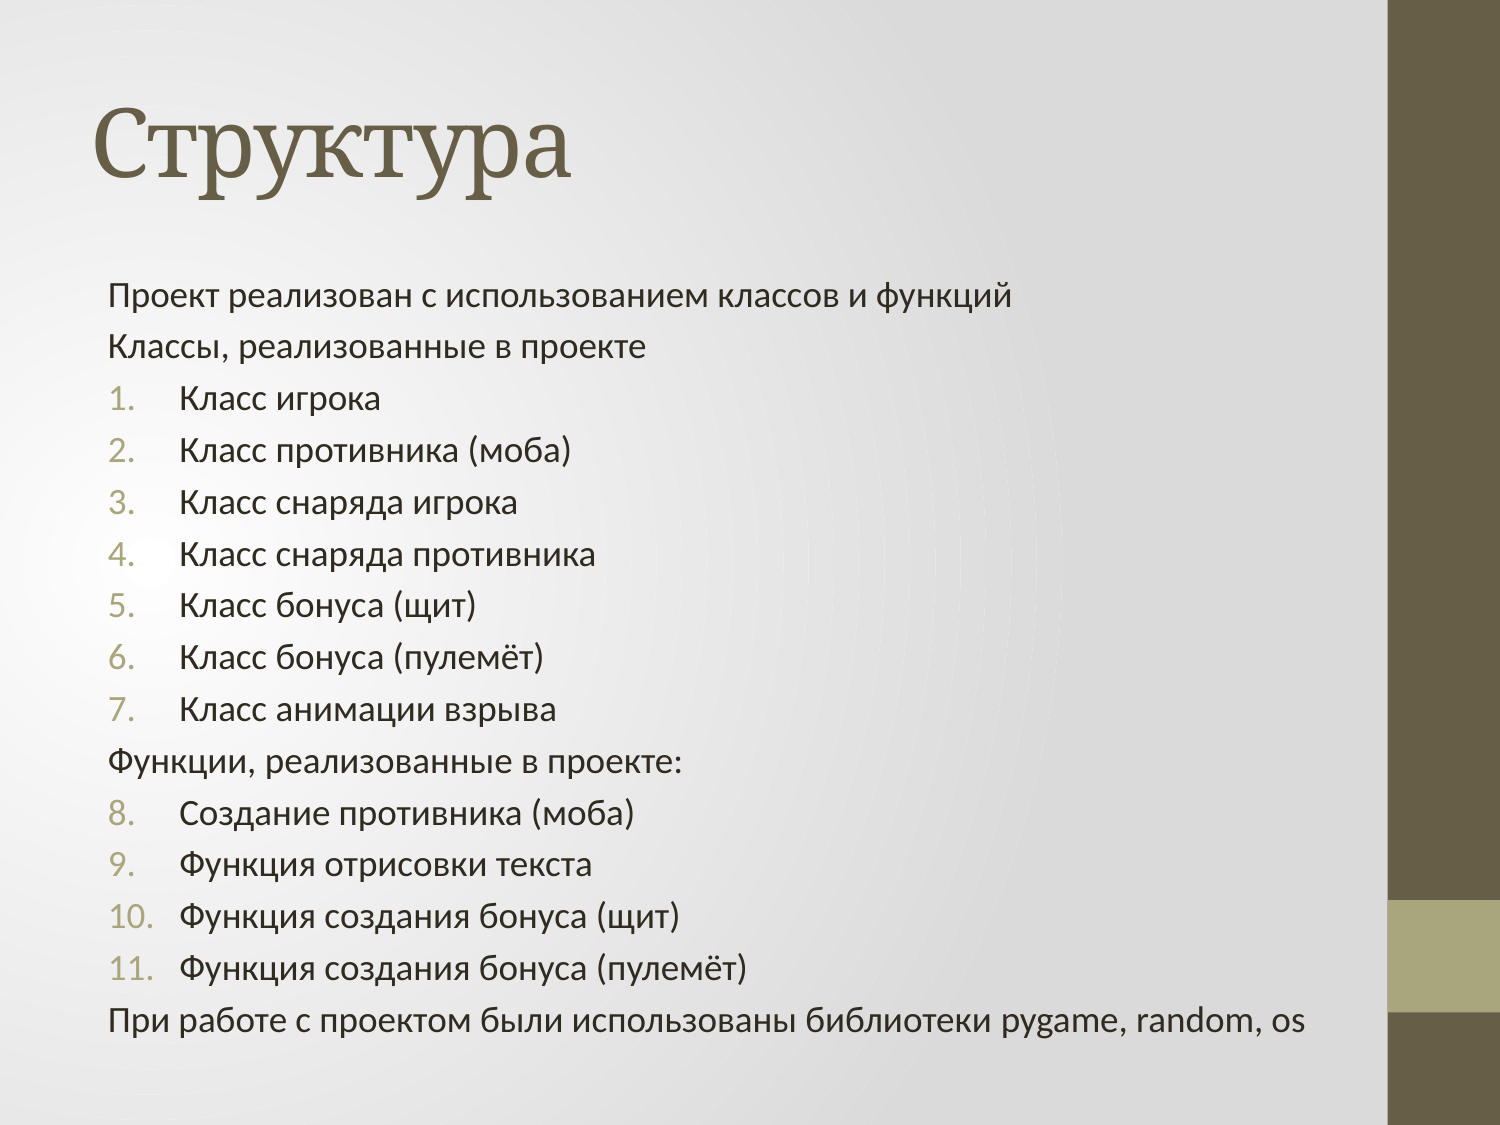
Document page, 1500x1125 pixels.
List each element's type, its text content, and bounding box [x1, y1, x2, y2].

list Проект реализован с использованием классов и функций Классы, реализованные в проекте Класс игрока Класс противника (моба) Класс снаряда игрока Класс снаряда противника Класс бонуса (щит) Класс бонуса (пулемёт) Класс анимации взрыва Функции, реализованные в проекте: Создание противника (моба) Функция отрисовки текста Функция создания бонуса (щит) Функция создания бонуса (пулемёт) При работе с проектом были использованы библиотеки pygame, random, os [75, 262, 1325, 1050]
title Структура [75, 45, 1325, 233]
